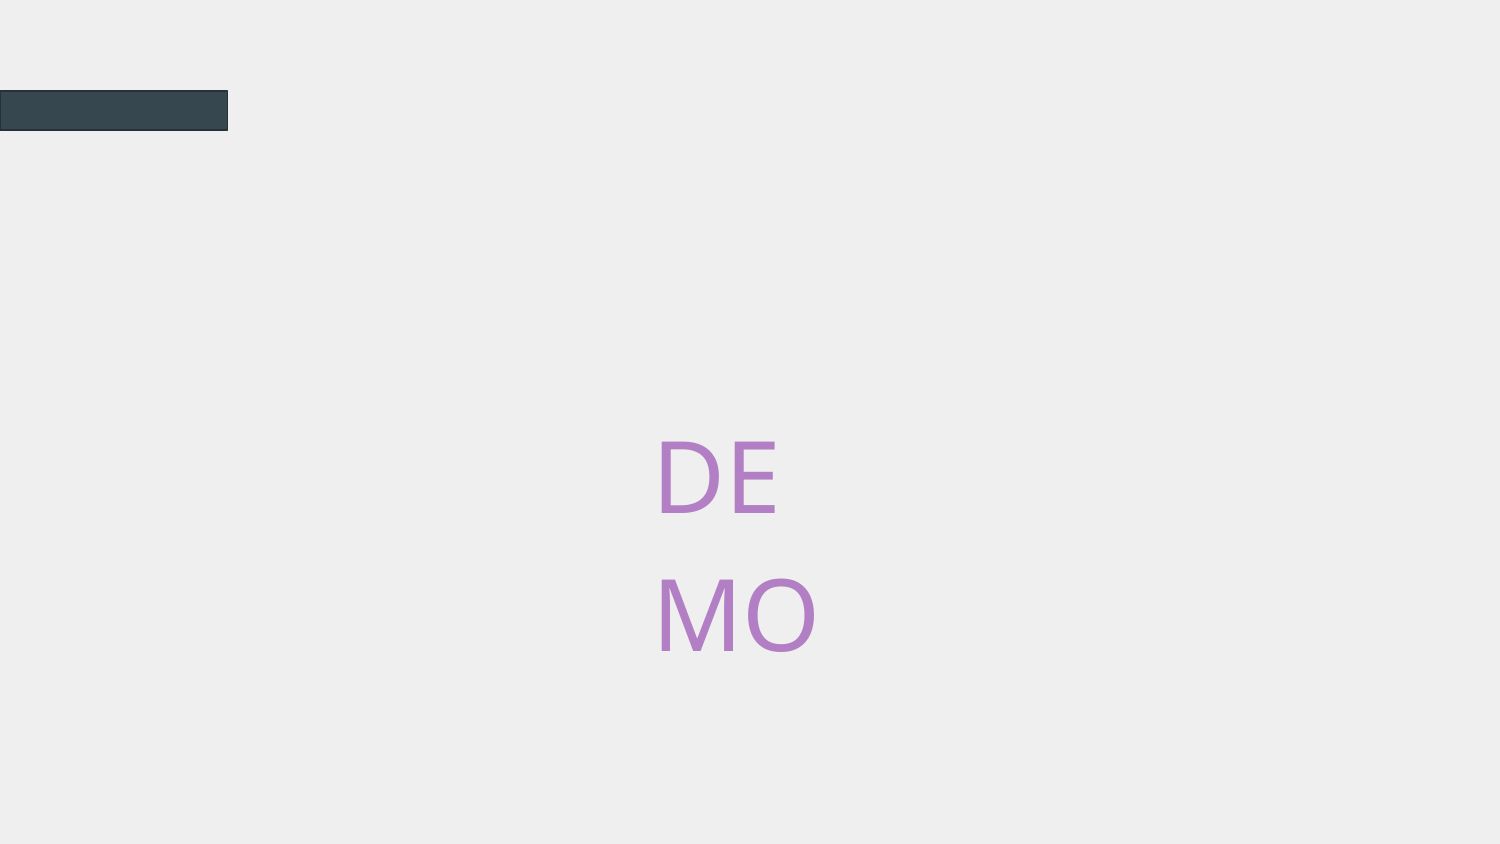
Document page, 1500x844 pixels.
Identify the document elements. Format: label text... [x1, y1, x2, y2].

title DEMO [637, 380, 863, 464]
